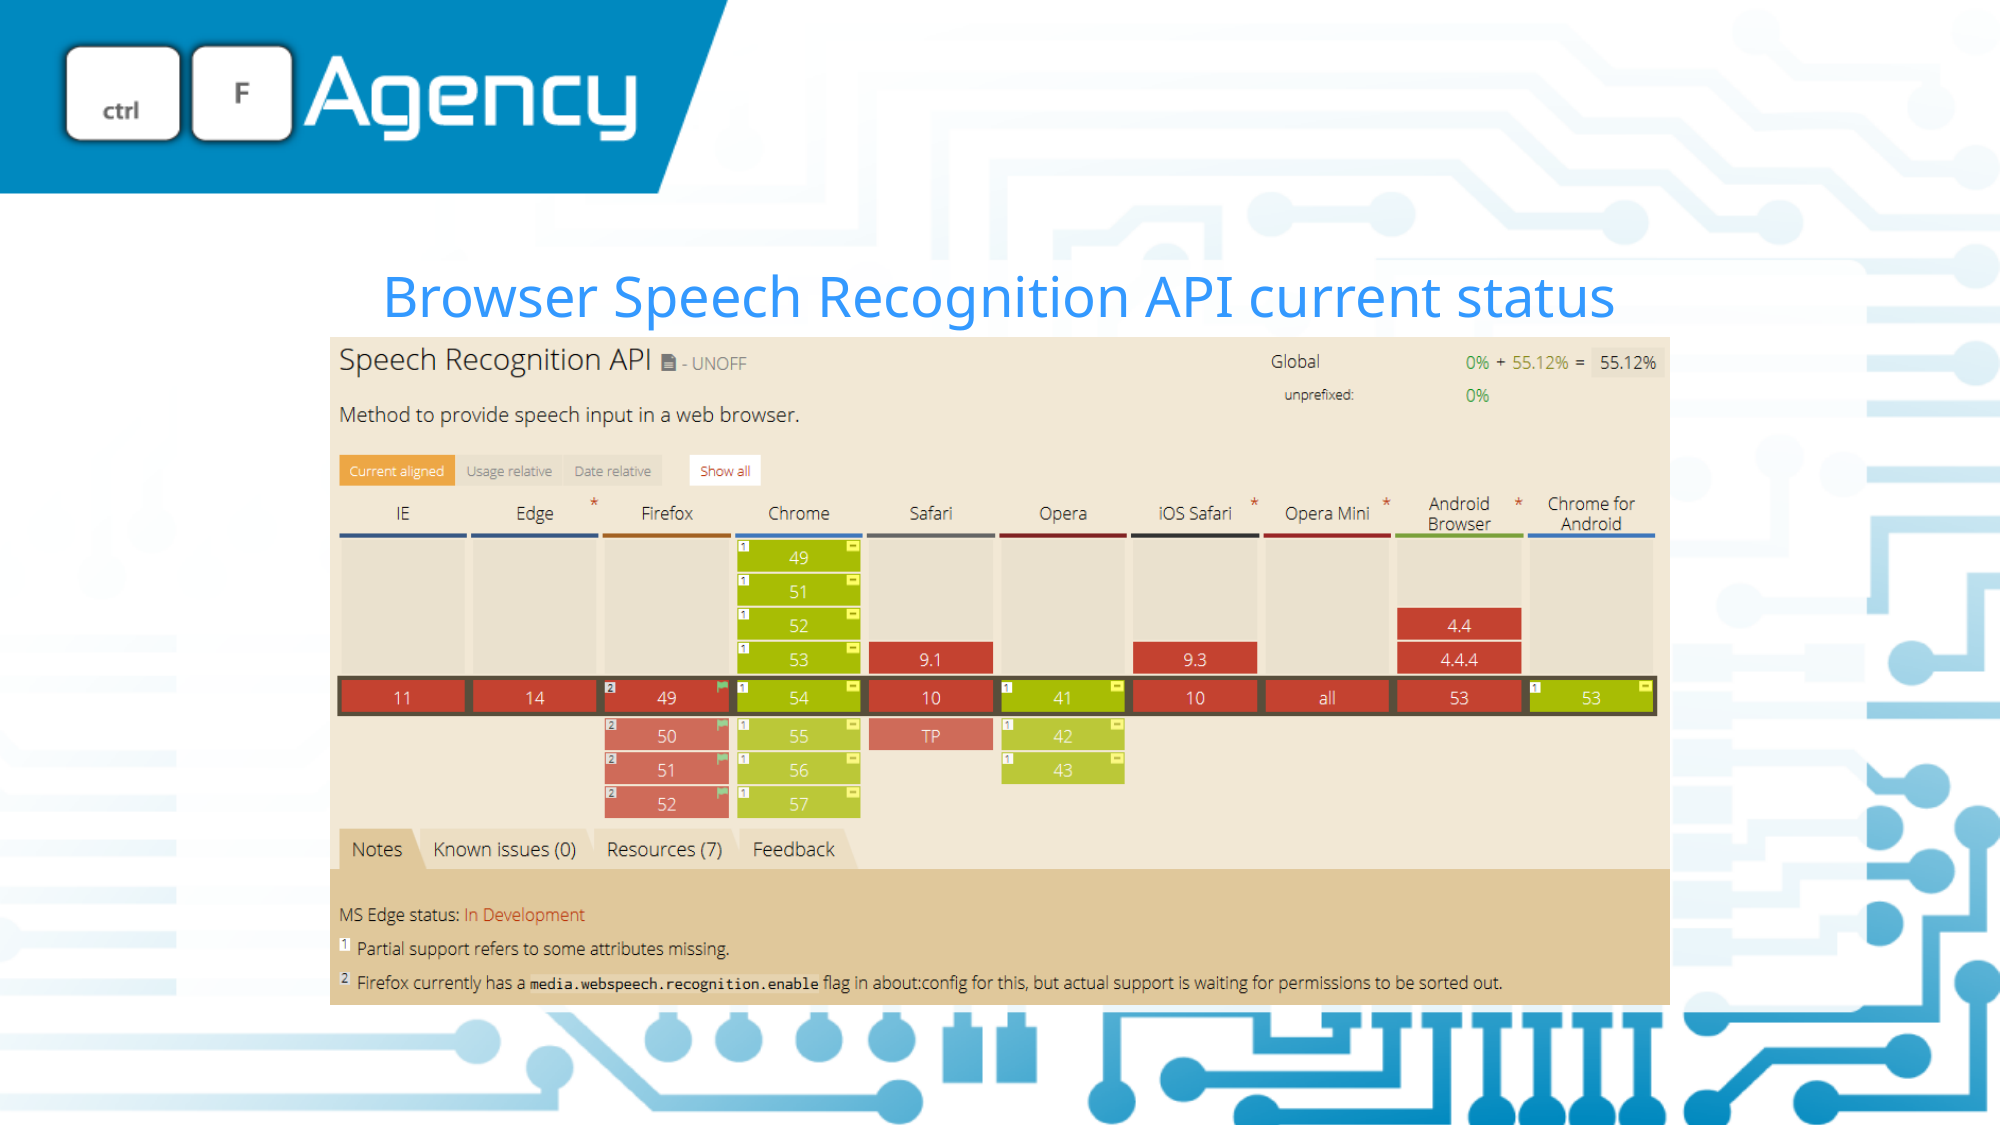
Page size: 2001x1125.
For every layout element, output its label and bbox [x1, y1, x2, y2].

picture [330, 337, 1670, 1005]
list [0, 0, 2000, 1125]
